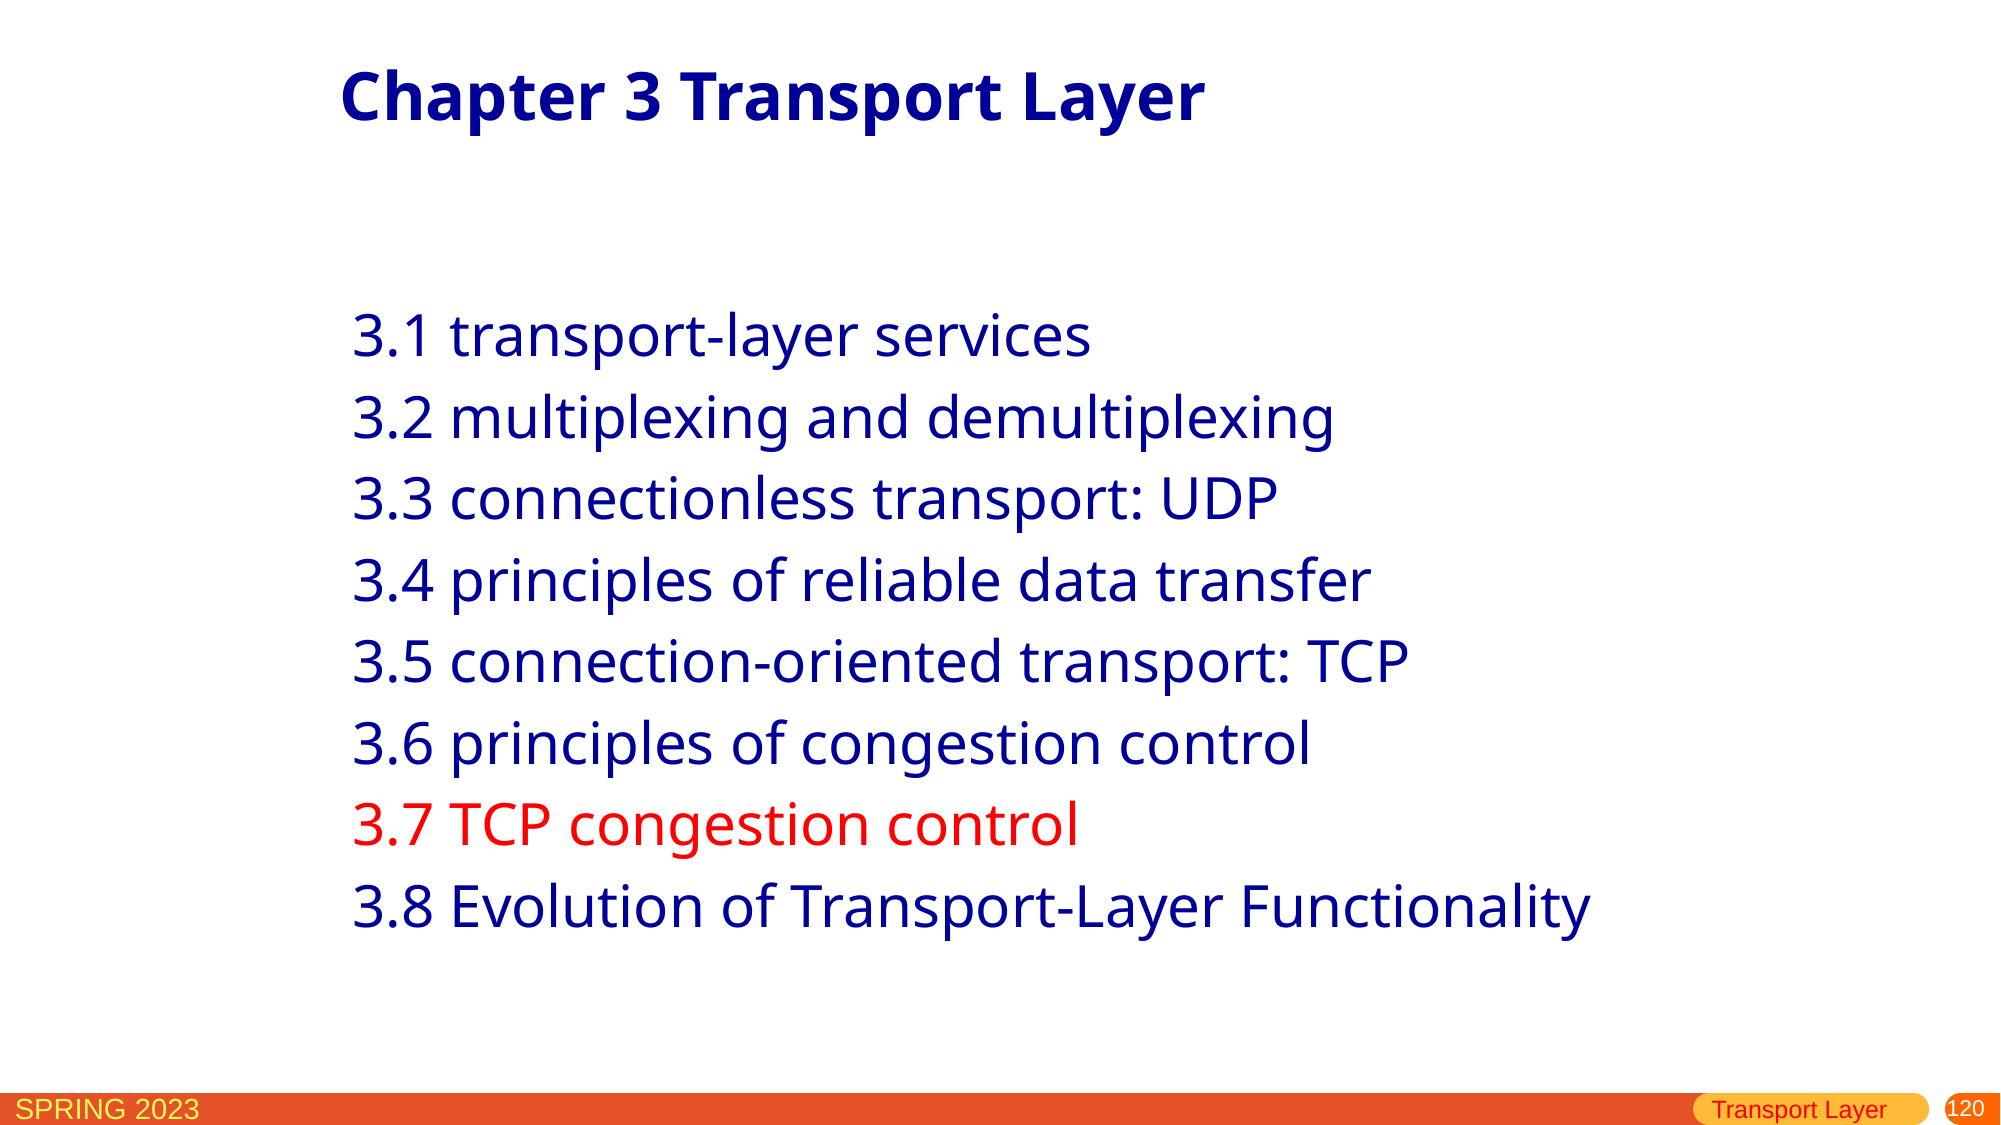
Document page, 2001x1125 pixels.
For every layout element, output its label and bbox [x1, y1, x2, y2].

text_box [324, 0, 1600, 188]
list [337, 290, 1850, 967]
text_box [1696, 1086, 2000, 1125]
